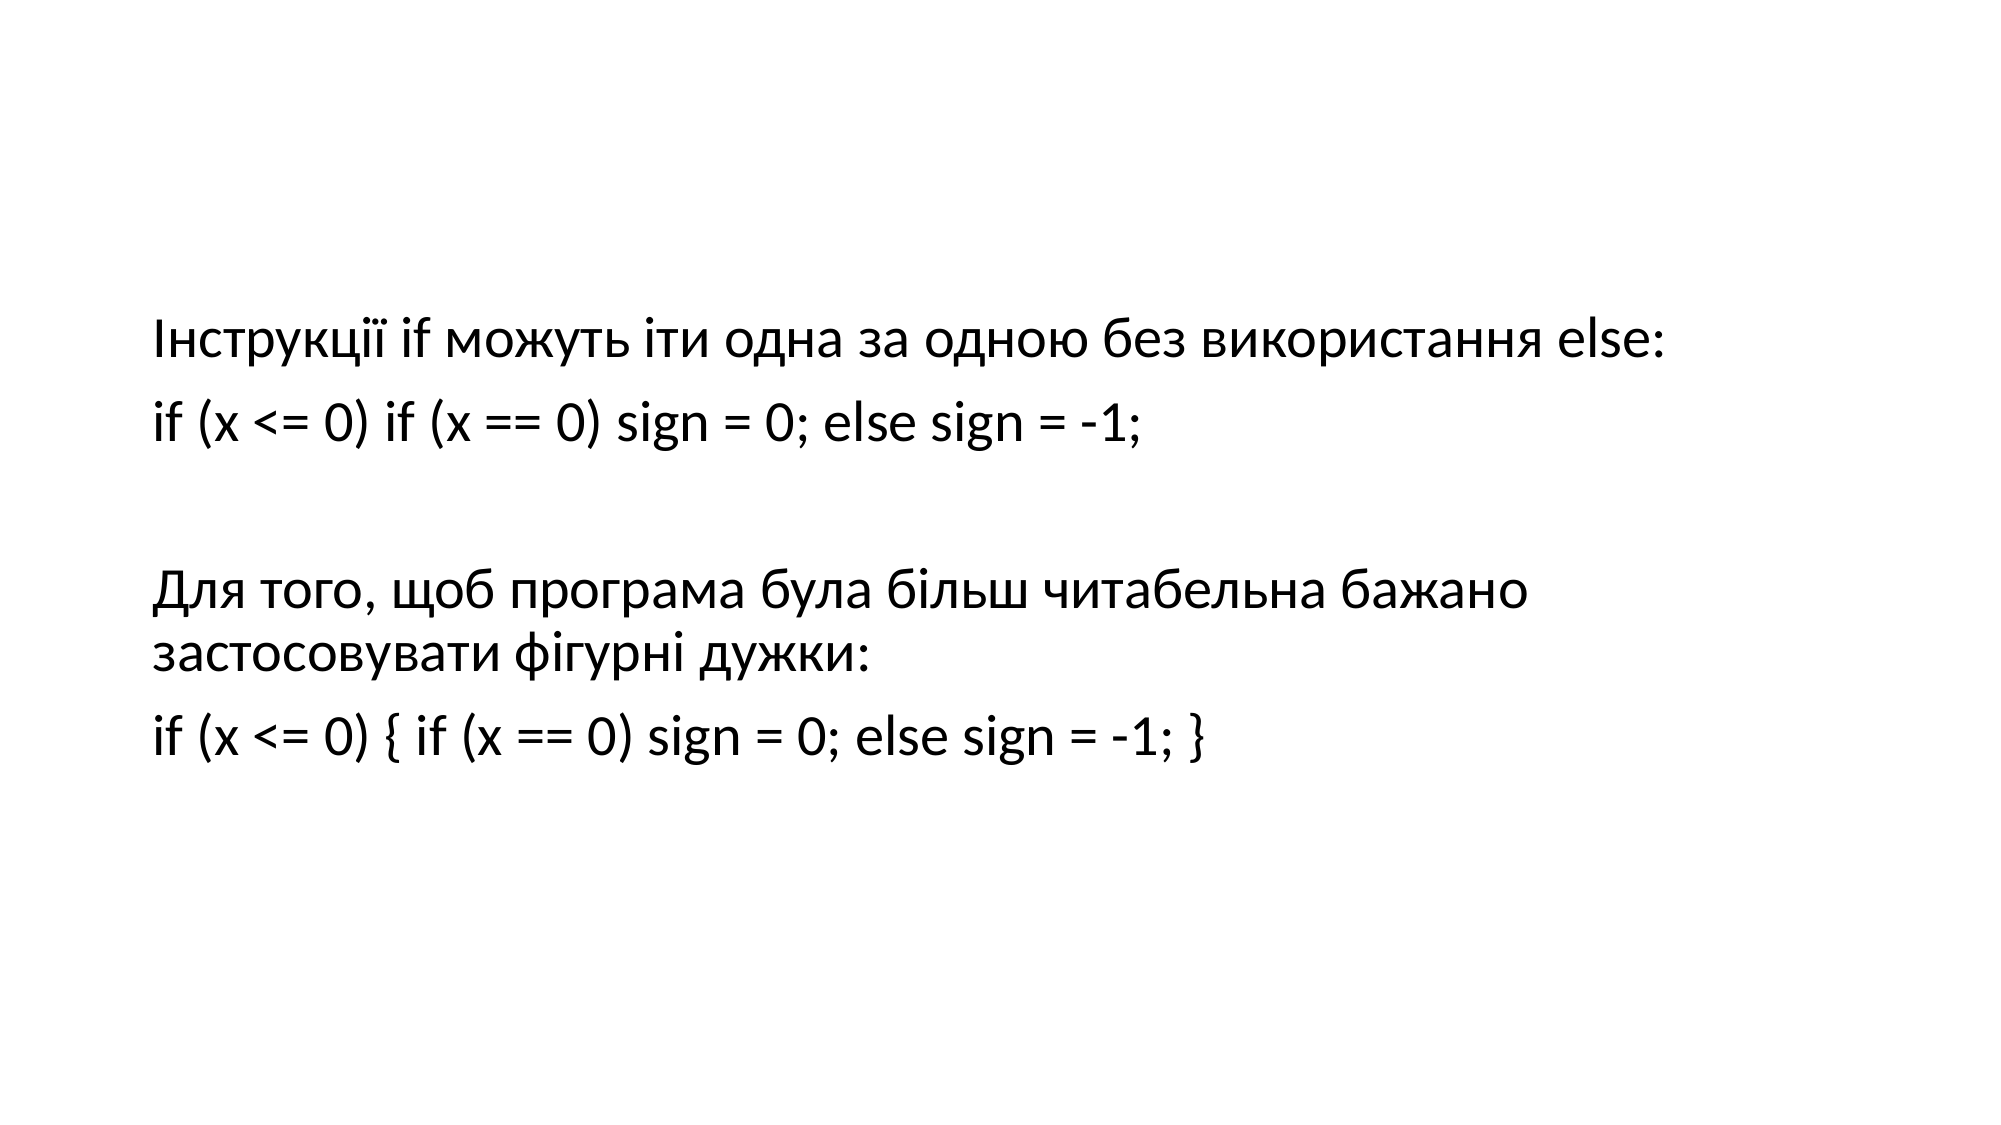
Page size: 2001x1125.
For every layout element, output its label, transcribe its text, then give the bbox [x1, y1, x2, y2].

list Інструкції if можуть іти одна за одною без використання else: if (x <= 0) if (x == 0) sign = 0; else sign = -1; Для того, щоб програма була більш читабельна бажано застосовувати фігурні дужки: if (x <= 0) { if (x == 0) sign = 0; else sign = -1; } [137, 299, 1863, 1014]
